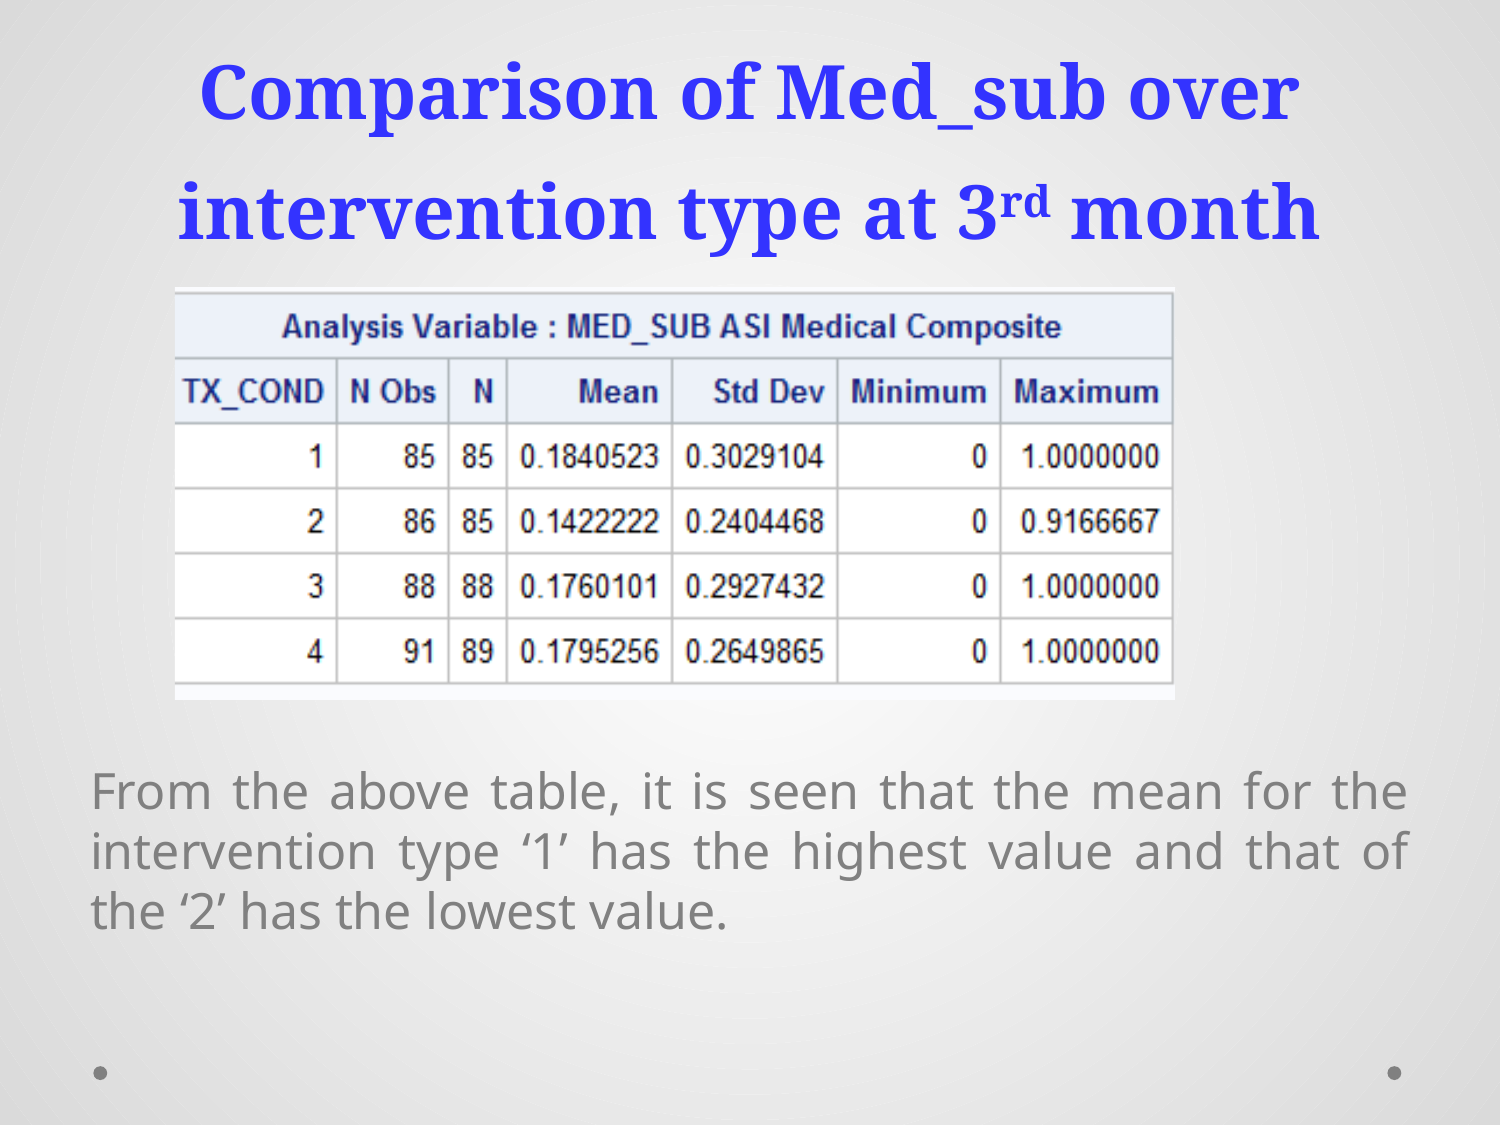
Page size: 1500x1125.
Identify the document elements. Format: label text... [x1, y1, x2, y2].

list From the above table, it is seen that the mean for the intervention type ‘1’ has the highest value and that of the ‘2’ has the lowest value. [75, 262, 1425, 1005]
title Comparison of Med_sub over intervention type at 3rd month [75, 0, 1425, 262]
picture [174, 287, 1176, 701]
